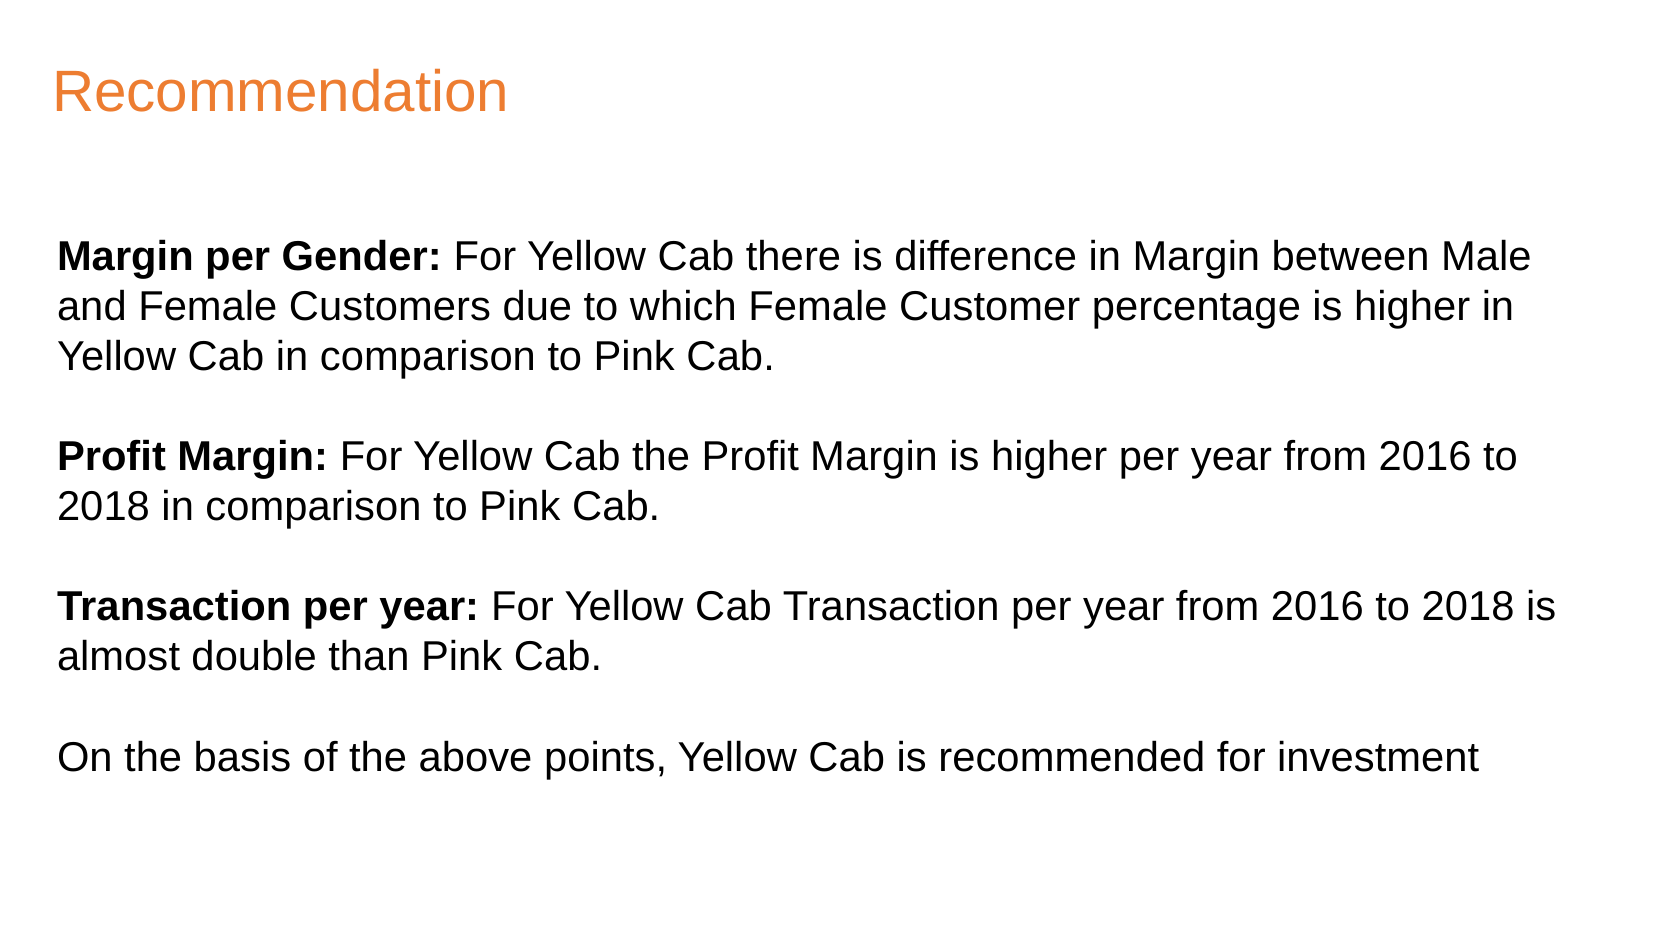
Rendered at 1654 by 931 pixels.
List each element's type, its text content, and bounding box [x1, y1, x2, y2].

text_box Recommendation [37, 37, 1654, 149]
text_box Margin per Gender: For Yellow Cab there is difference in Margin between Male and Female Customers due to which Female Customer percentage is higher in Yellow Cab in comparison to Pink Cab. Profit Margin: For Yellow Cab the Profit Margin is higher per year from 2016 to 2018 in comparison to Pink Cab. Transaction per year: For Yellow Cab Transaction per year from 2016 to 2018 is almost double than Pink Cab. On the basis of the above points, Yellow Cab is recommended for investment [42, 221, 1613, 748]
